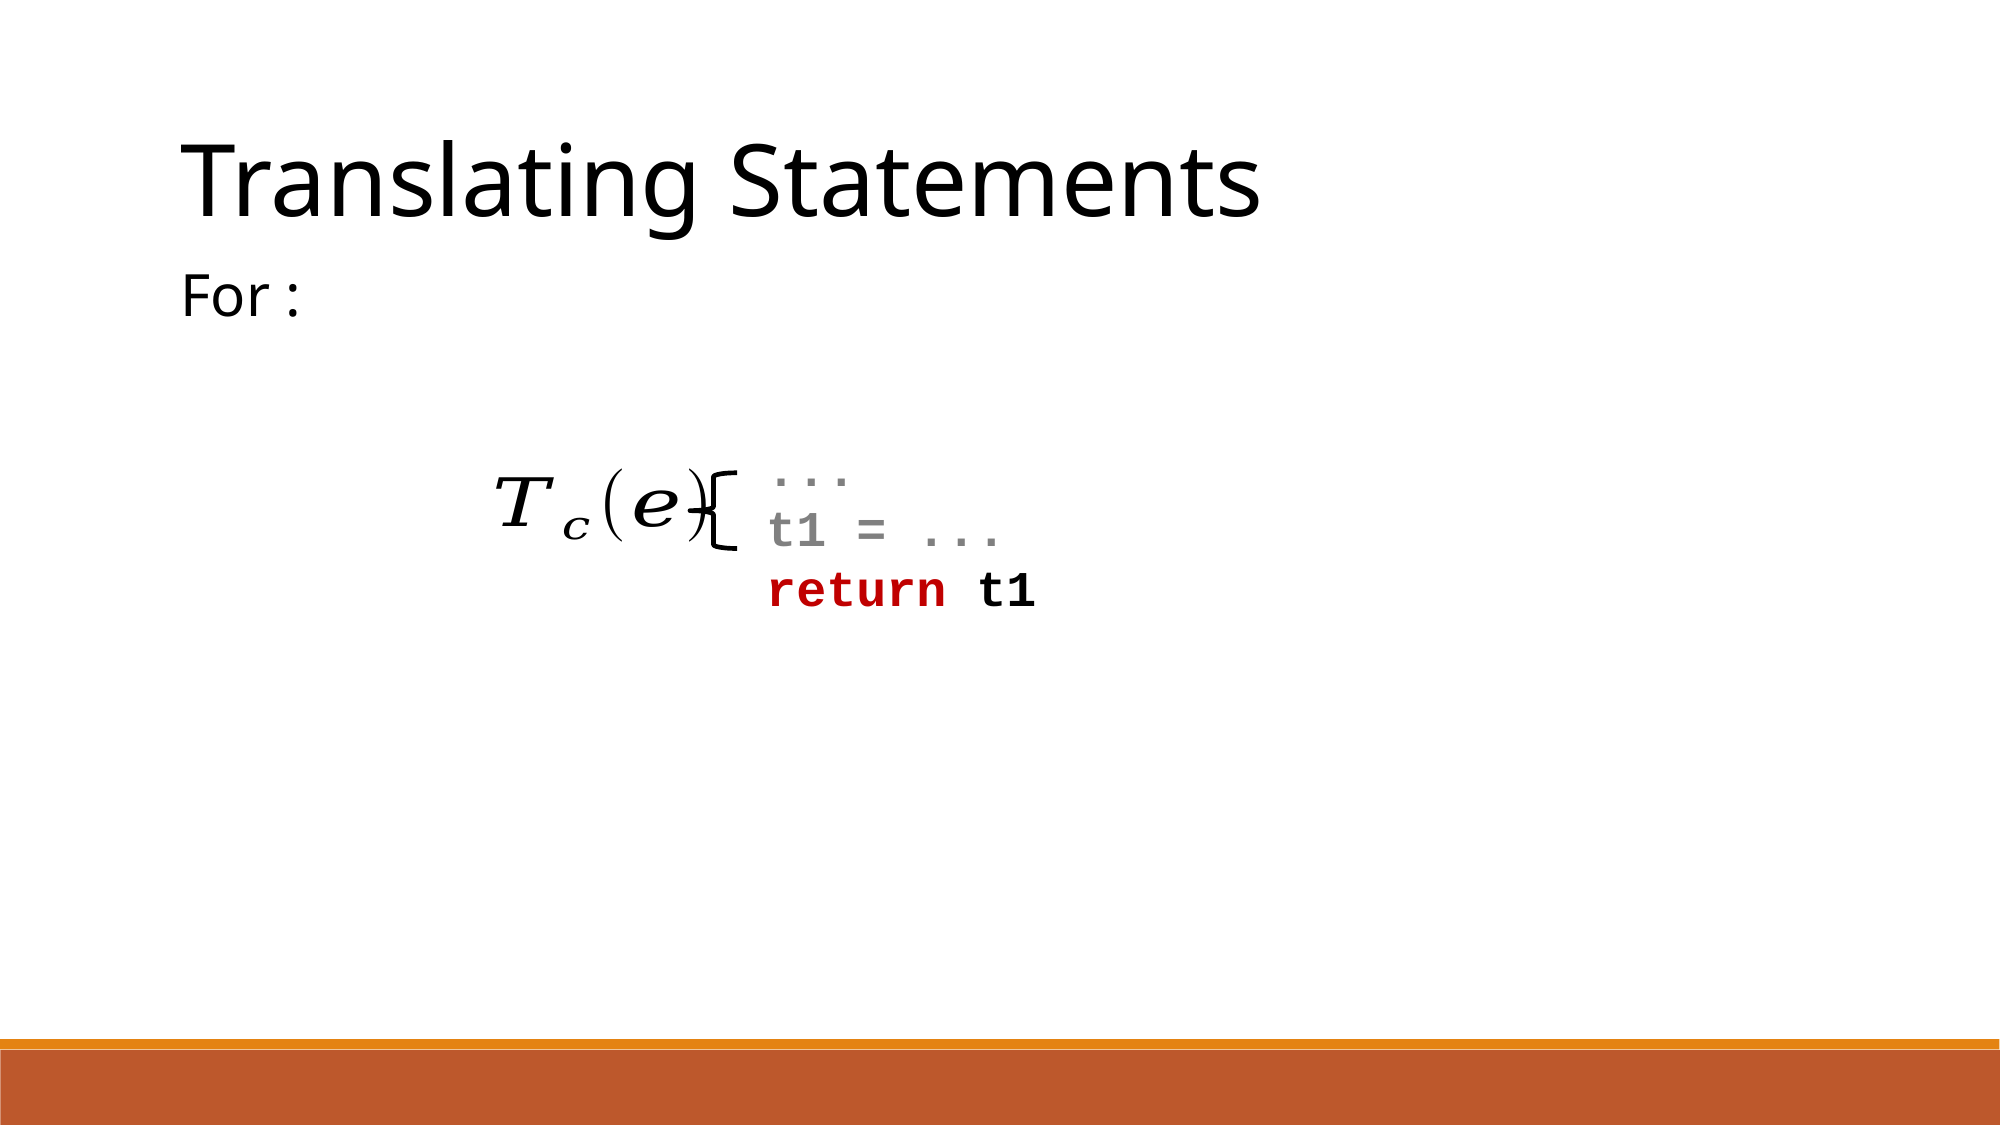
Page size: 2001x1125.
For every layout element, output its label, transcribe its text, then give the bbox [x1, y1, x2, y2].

text_box [688, 509, 701, 513]
text_box ... t1 = ... return t1 [751, 429, 1528, 625]
text_box Translating Statements [165, 109, 1829, 245]
text_box [705, 471, 738, 550]
